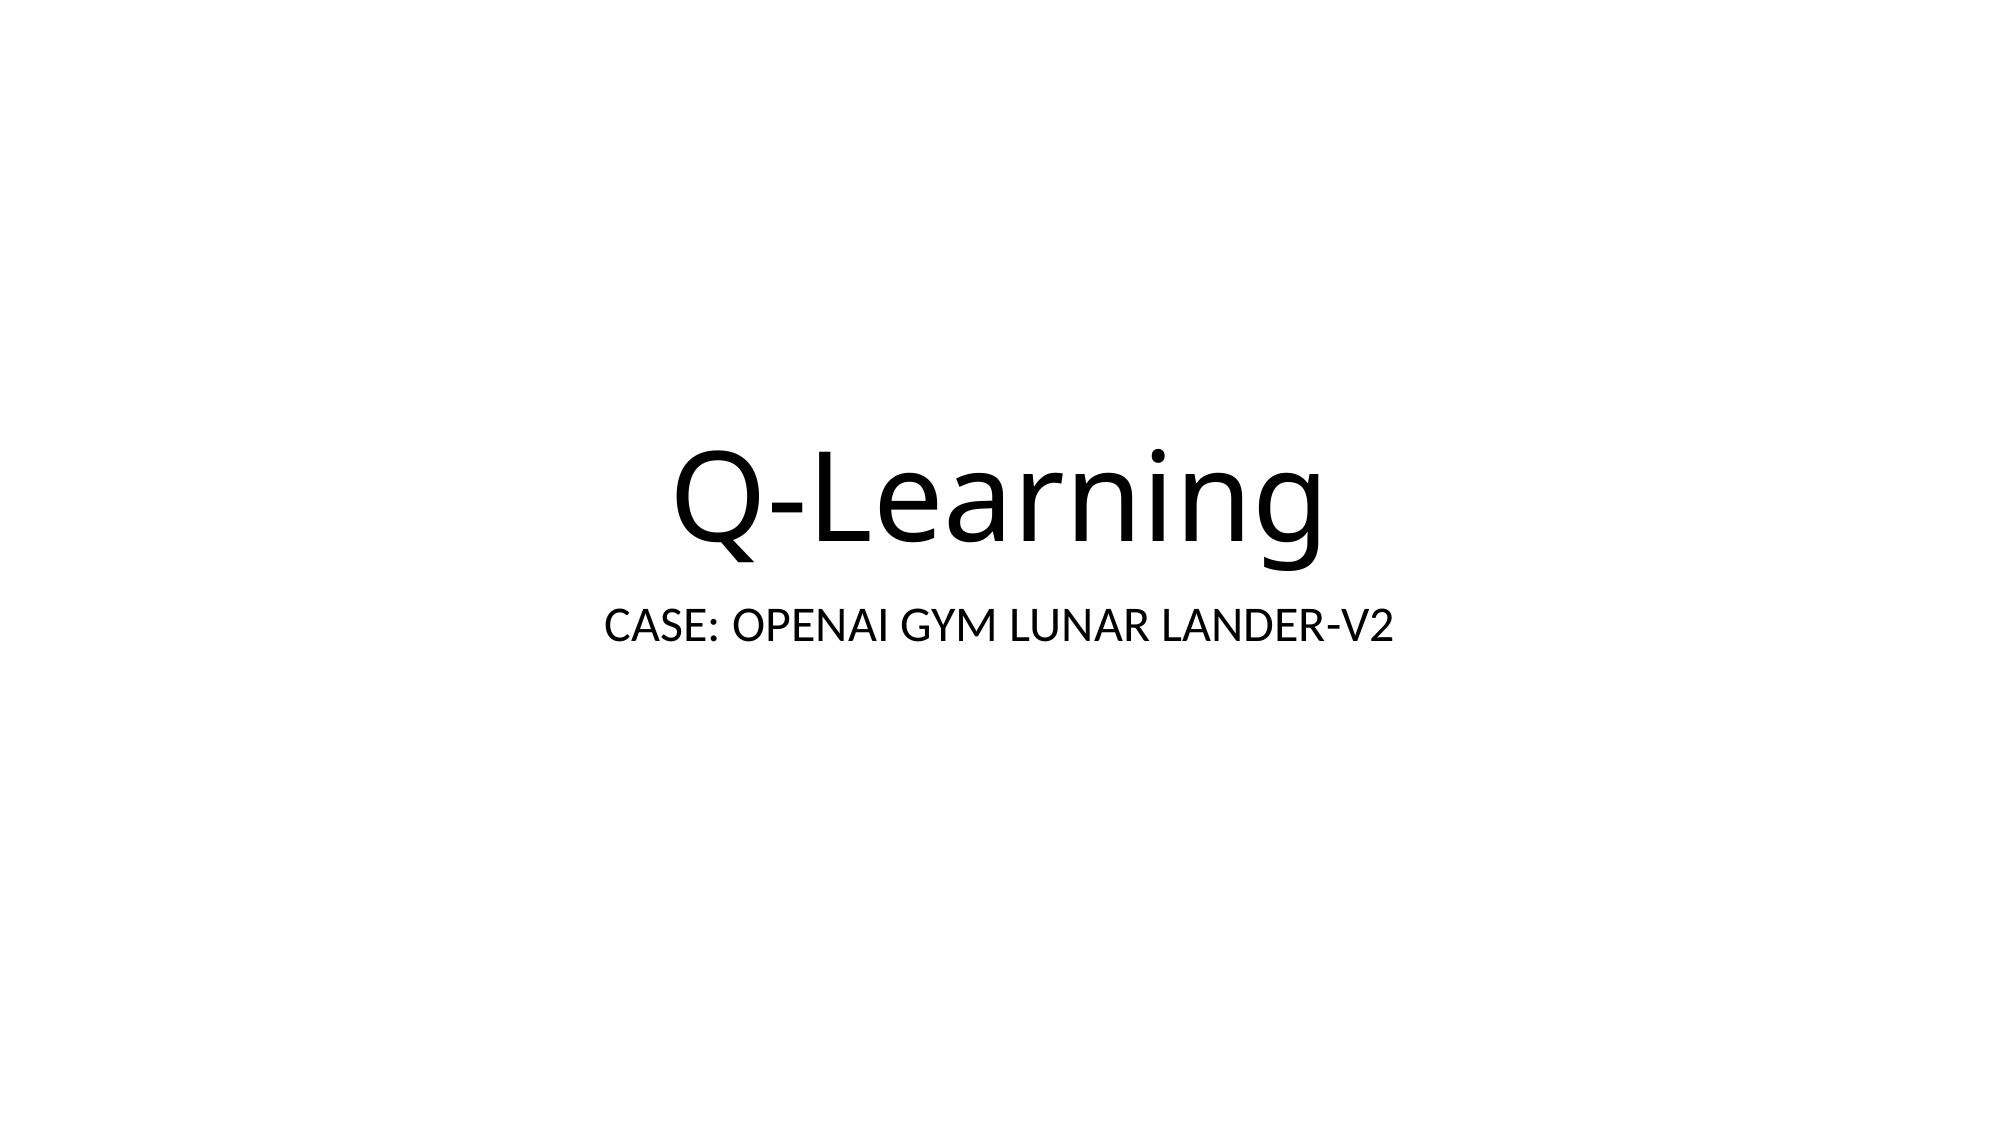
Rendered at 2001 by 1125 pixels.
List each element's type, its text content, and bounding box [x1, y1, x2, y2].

title Q-Learning [249, 184, 1750, 576]
subtitle CASE: OPENAI GYM LUNAR LANDER-V2 [249, 590, 1750, 863]
